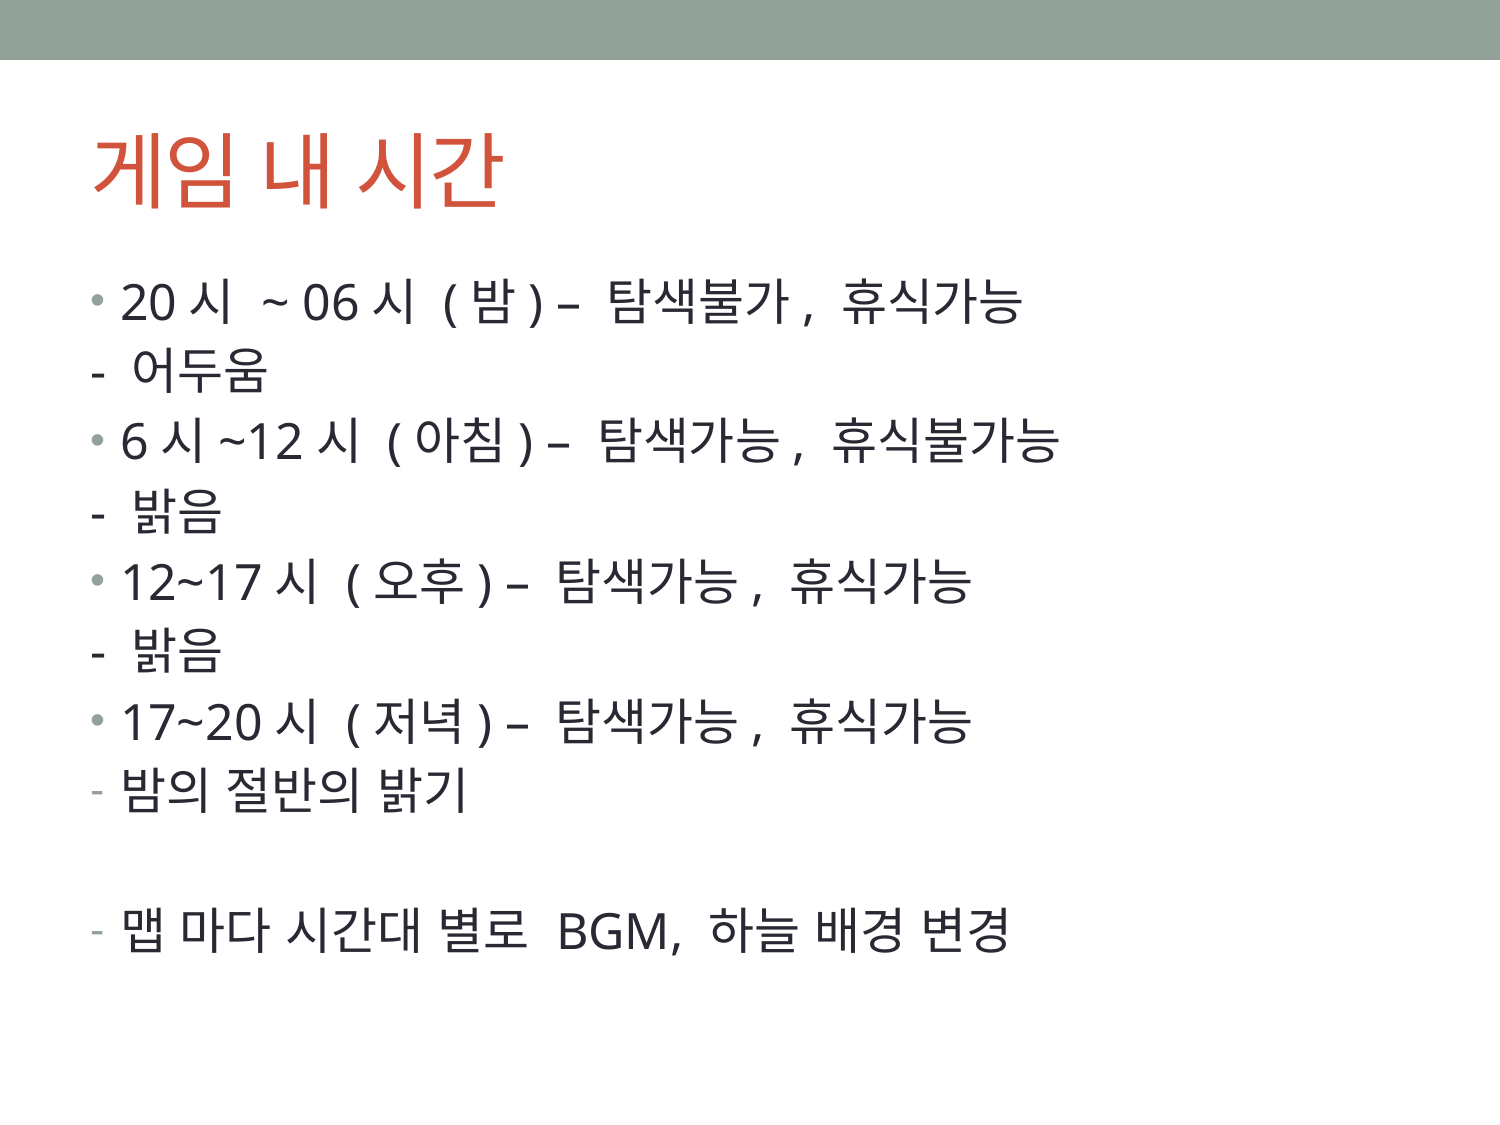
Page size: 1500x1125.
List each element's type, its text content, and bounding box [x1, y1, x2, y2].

list 20시 ~ 06시 (밤) – 탐색불가, 휴식가능 - 어두움 6시~12시 (아침) – 탐색가능, 휴식불가능 - 밝음 12~17시 (오후) – 탐색가능, 휴식가능 - 밝음 17~20시 (저녁) – 탐색가능, 휴식가능 밤의 절반의 밝기 맵 마다 시간대 별로 BGM, 하늘 배경 변경 [75, 262, 1425, 1063]
title 게임 내 시간 [75, 87, 1425, 250]
